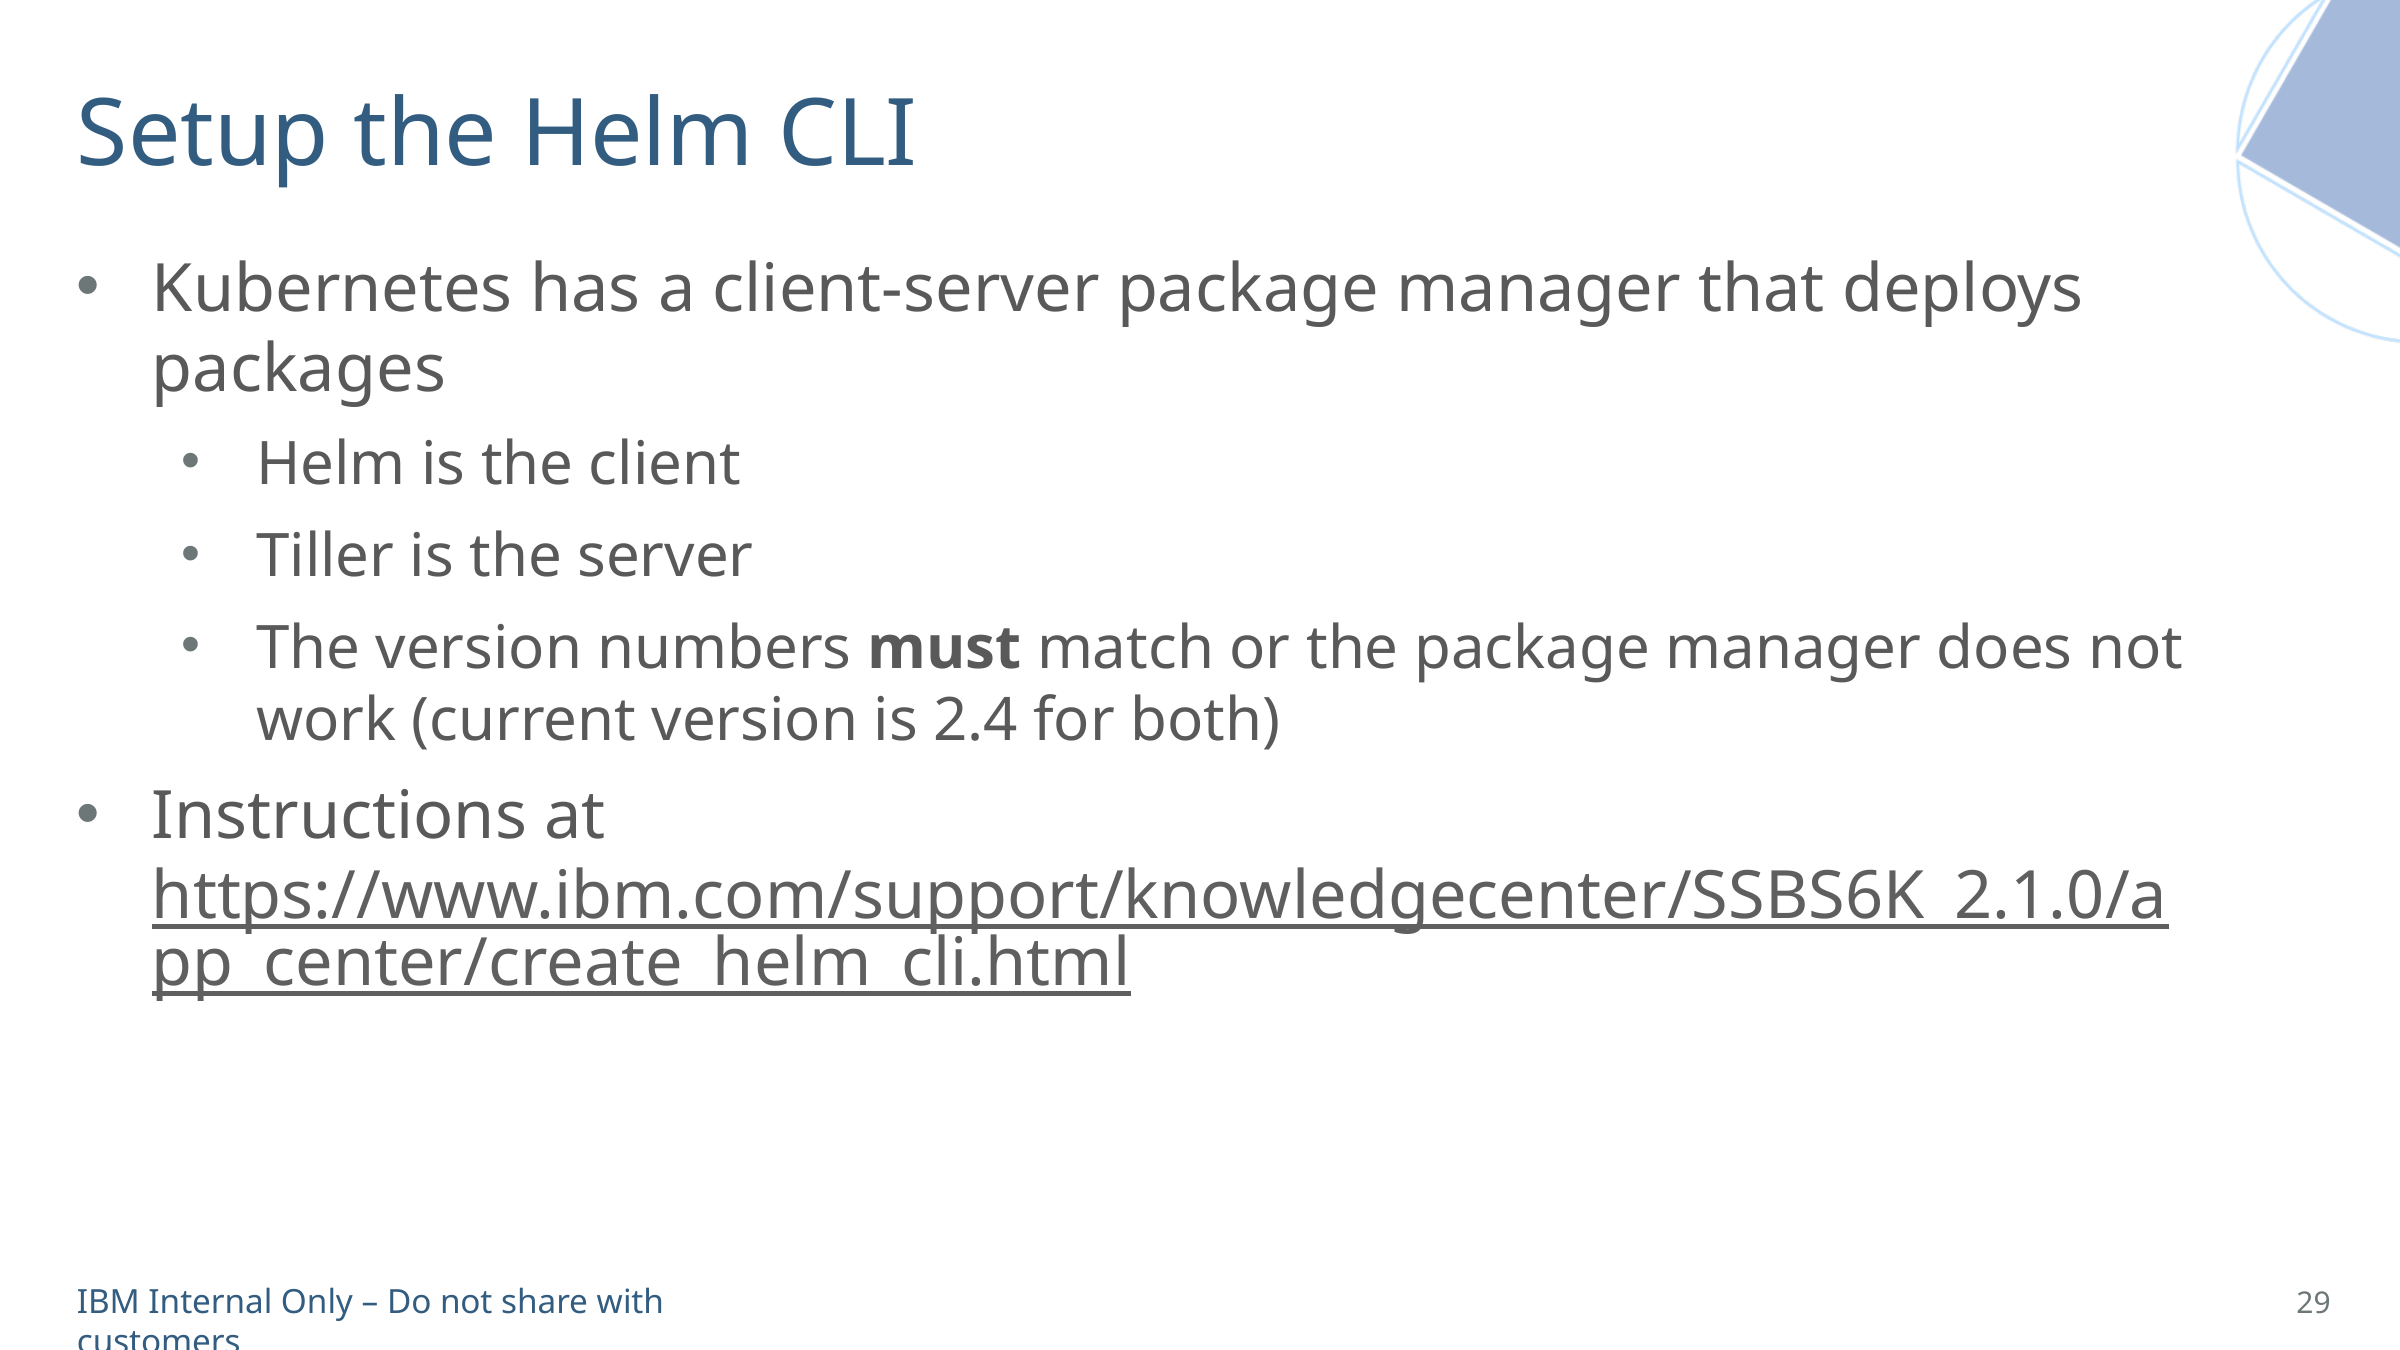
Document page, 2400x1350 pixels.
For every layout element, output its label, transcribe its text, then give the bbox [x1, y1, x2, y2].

title Setup the Helm CLI [76, 11, 2220, 185]
slide_number 29 [2240, 1268, 2346, 1340]
list Kubernetes has a client-server package manager that deploys packages Helm is the client Tiller is the server The version numbers must match or the package manager does not work (current version is 2.4 for both) Instructions at https://www.ibm.com/support/knowledgecenter/SSBS6K_2.1.0/app_center/create_helm_cli.html [76, 236, 2220, 1237]
